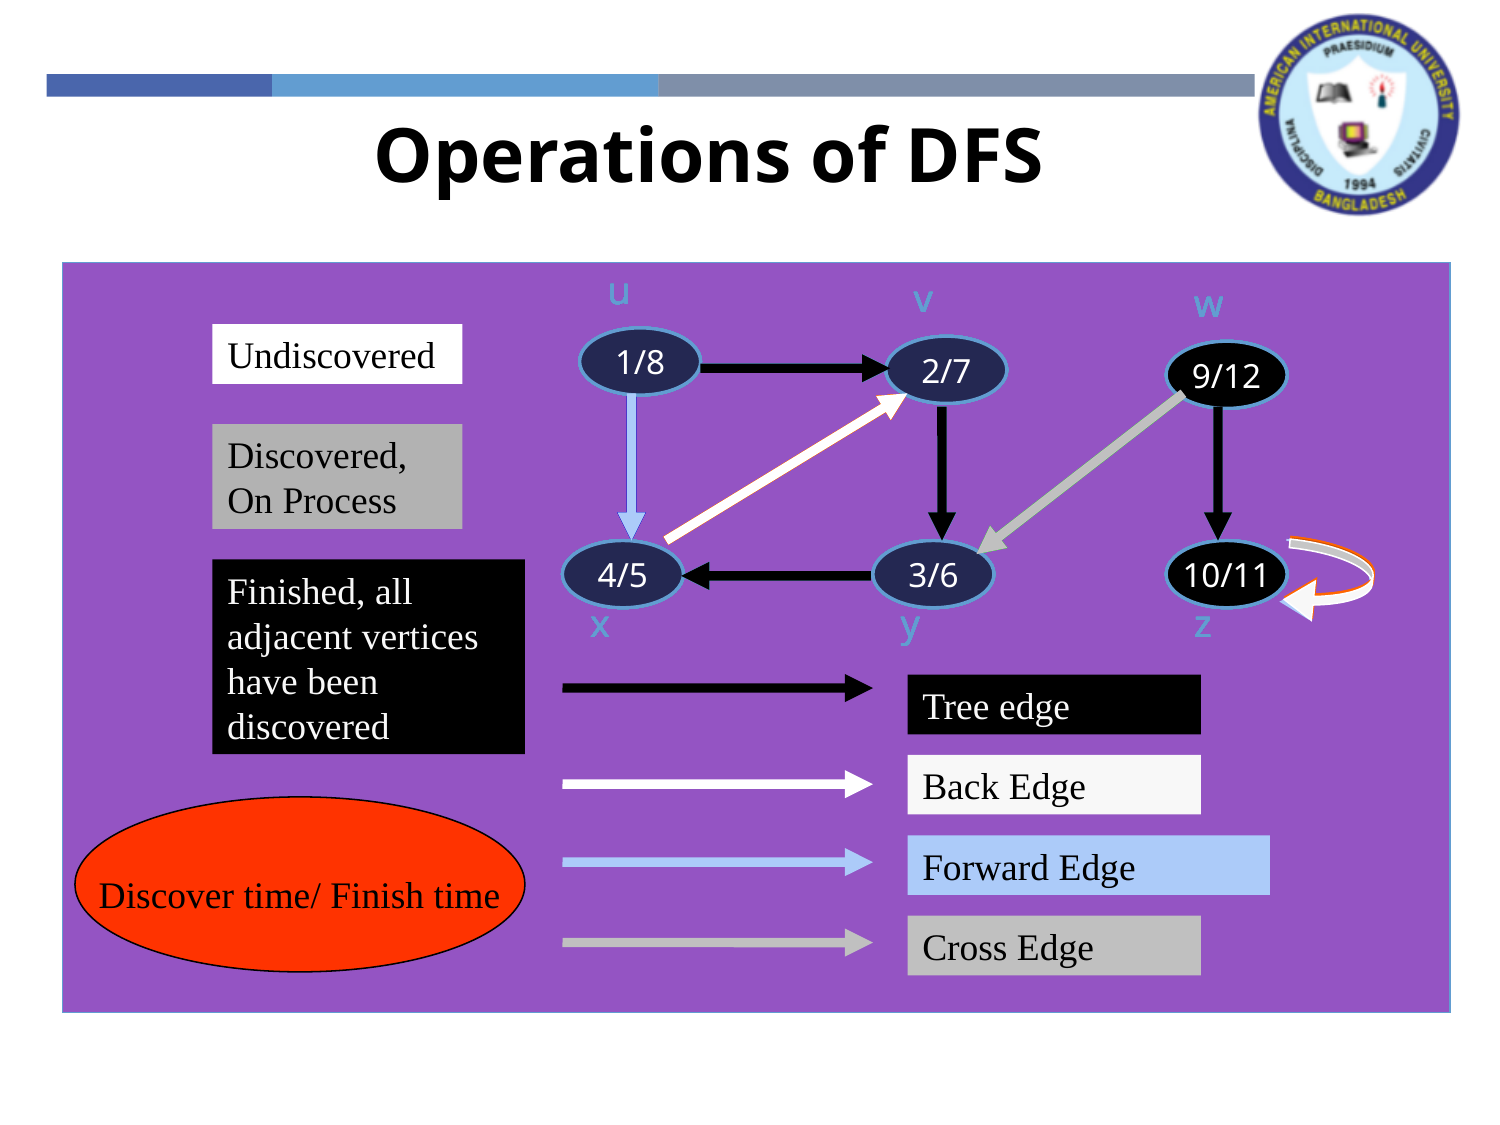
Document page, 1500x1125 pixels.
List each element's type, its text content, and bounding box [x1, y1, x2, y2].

text_box [62, 262, 1450, 1013]
text_box Finished, all adjacent vertices have been discovered [212, 559, 525, 755]
text_box Discovered, On Process [212, 424, 463, 529]
title Operations of DFS [5, 73, 1413, 233]
text_box Discover time/ Finish time [74, 796, 525, 972]
text_box Undiscovered [212, 324, 463, 384]
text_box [561, 668, 1291, 977]
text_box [561, 258, 1373, 654]
picture [1254, 9, 1465, 221]
